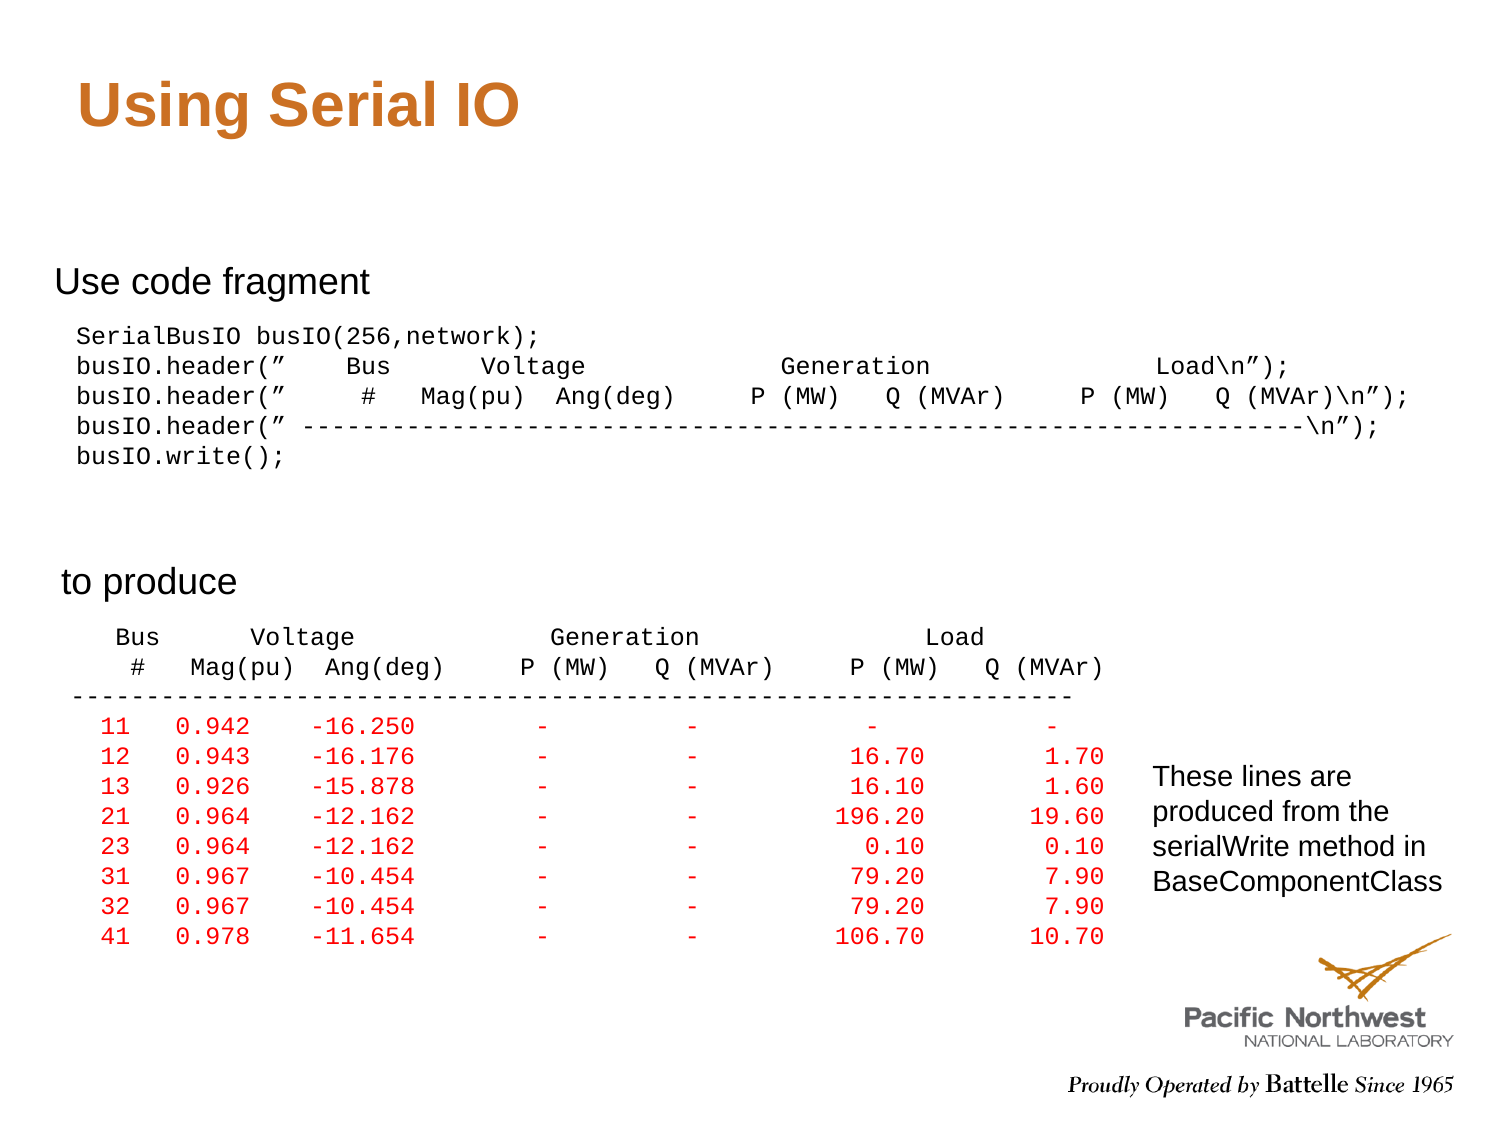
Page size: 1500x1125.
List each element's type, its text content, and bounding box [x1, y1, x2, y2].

title Using Serial IO [77, 75, 1424, 238]
picture [1065, 930, 1500, 1125]
text_box SerialBusIO busIO(256,network); busIO.header(” Bus Voltage Generation Load\n”); busIO.header(” # Mag(pu) Ang(deg) P (MW) Q (MVAr) P (MW) Q (MVAr)\n”); busIO.header(” -------------------------------------------------------------------\n”); busIO.write(); [61, 312, 1427, 477]
text_box Use code fragment [39, 249, 386, 310]
text_box Bus Voltage Generation Load # Mag(pu) Ang(deg) P (MW) Q (MVAr) P (MW) Q (MVAr) ------------------------------------------------------------------- 11 0.942 -16.250 - - - - 12 0.943 -16.176 - - 16.70 1.70 13 0.926 -15.878 - - 16.10 1.60 21 0.964 -12.162 - - 196.20 19.60 23 0.964 -12.162 - - 0.10 0.10 31 0.967 -10.454 - - 79.20 7.90 32 0.967 -10.454 - - 79.20 7.90 41 0.978 -11.654 - - 106.70 10.70 [40, 612, 1166, 957]
text_box to produce [46, 549, 253, 610]
text_box These lines are produced from the serialWrite method in BaseComponentClass [1137, 749, 1475, 905]
